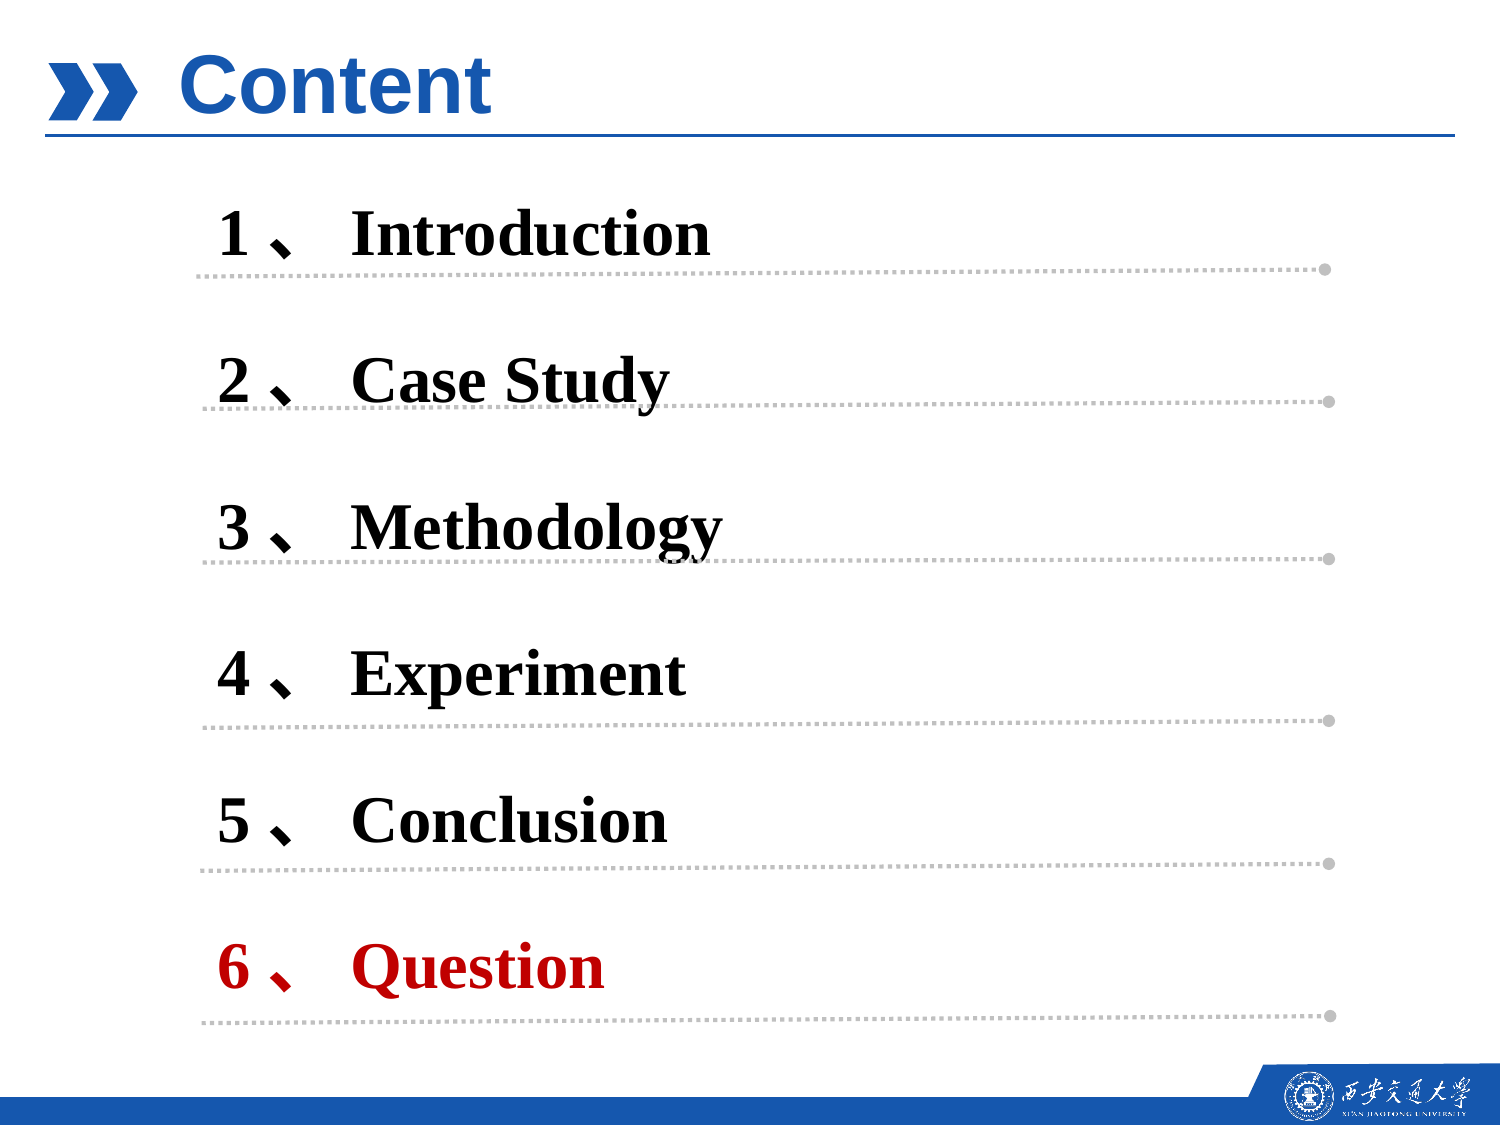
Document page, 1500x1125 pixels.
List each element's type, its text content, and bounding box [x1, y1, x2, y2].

text_box [1322, 395, 1336, 409]
text_box [1322, 714, 1336, 728]
text_box [1320, 857, 1336, 871]
text_box 1、Introduction 2、Case Study 3、Methodology 4、Experiment 5、Conclusion 6、Question [202, 141, 1341, 1010]
title Content [0, 22, 761, 149]
text_box [1322, 552, 1336, 566]
text_box [1321, 1009, 1337, 1023]
text_box [1316, 263, 1332, 276]
